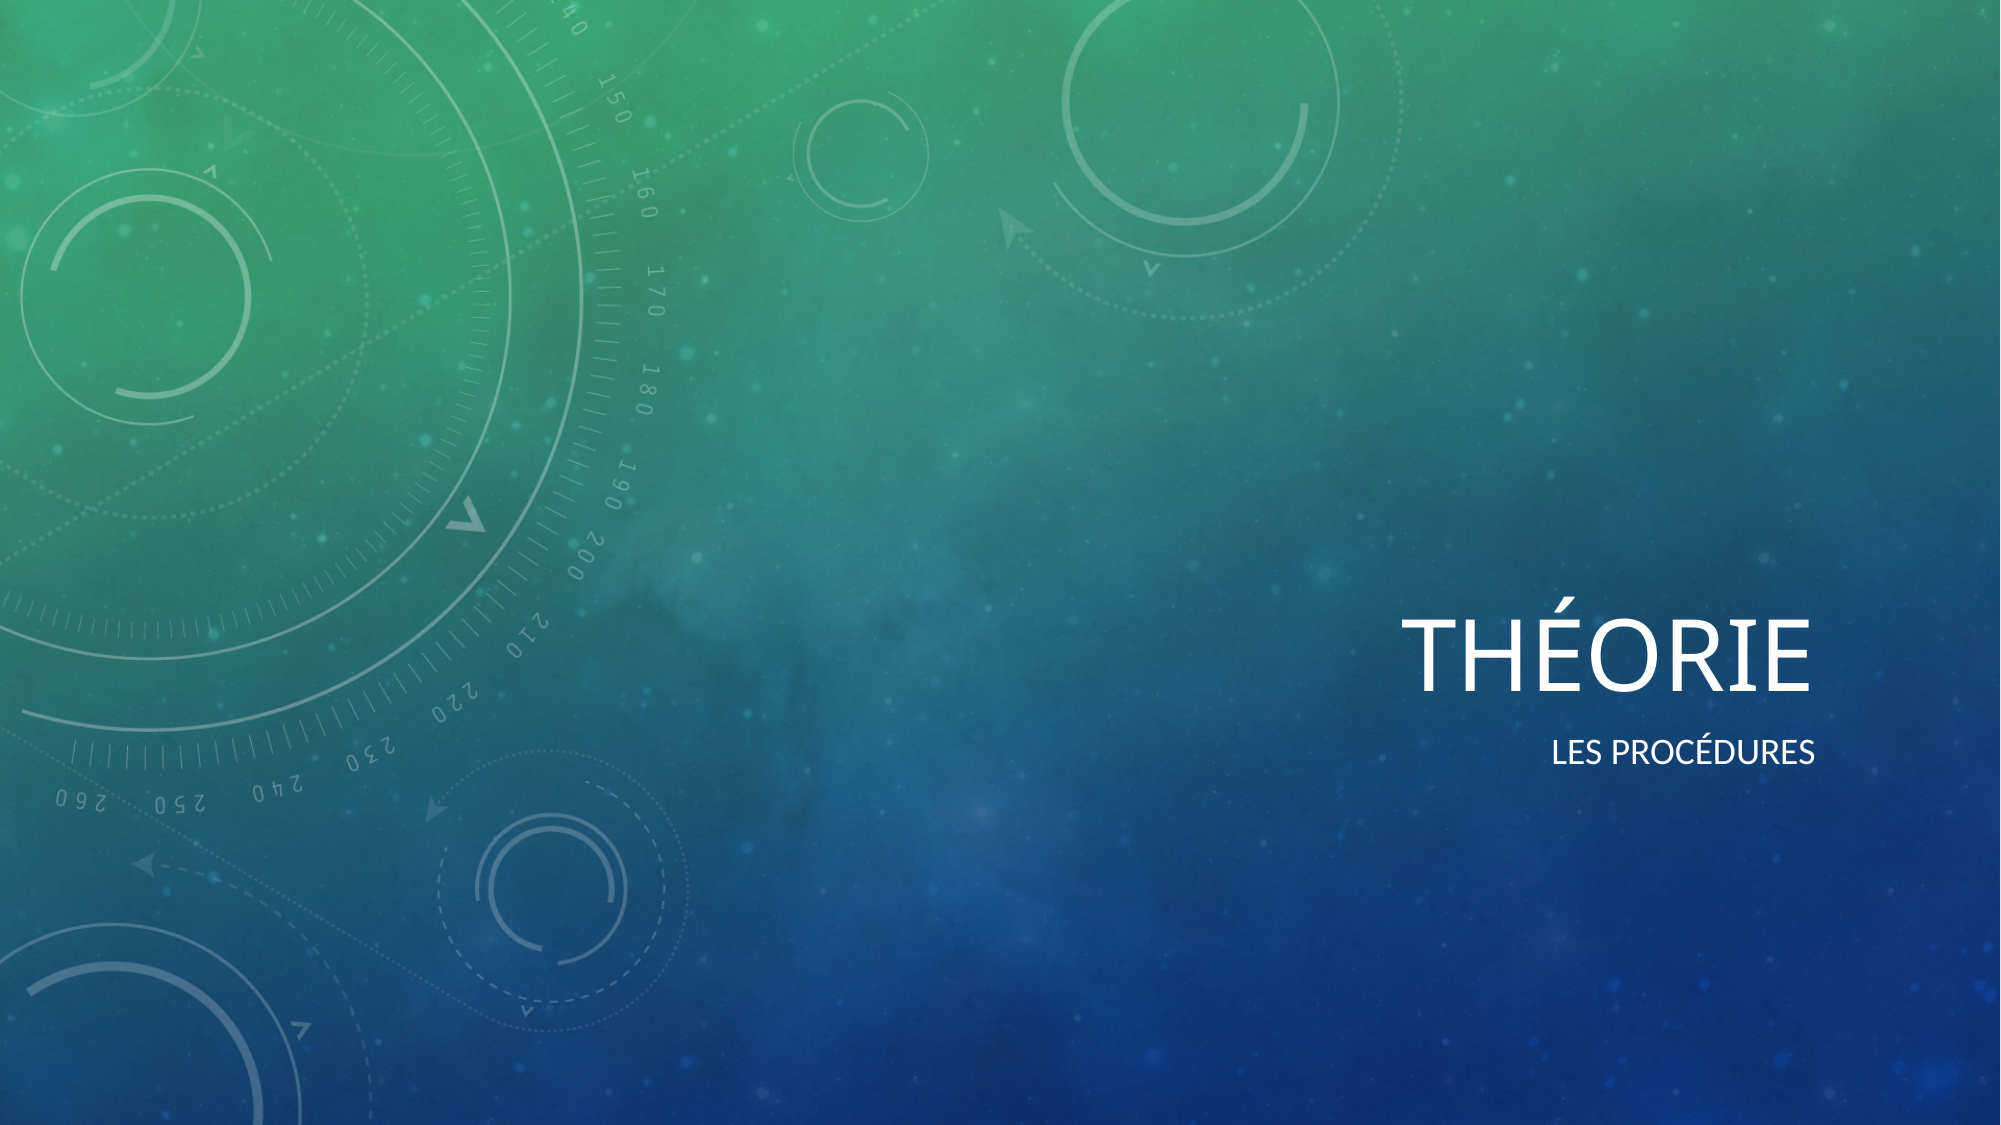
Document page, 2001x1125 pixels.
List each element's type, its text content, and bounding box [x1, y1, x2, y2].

title Théorie [650, 322, 1831, 719]
picture [0, 0, 2001, 1125]
subtitle Les procédures [650, 719, 1831, 950]
